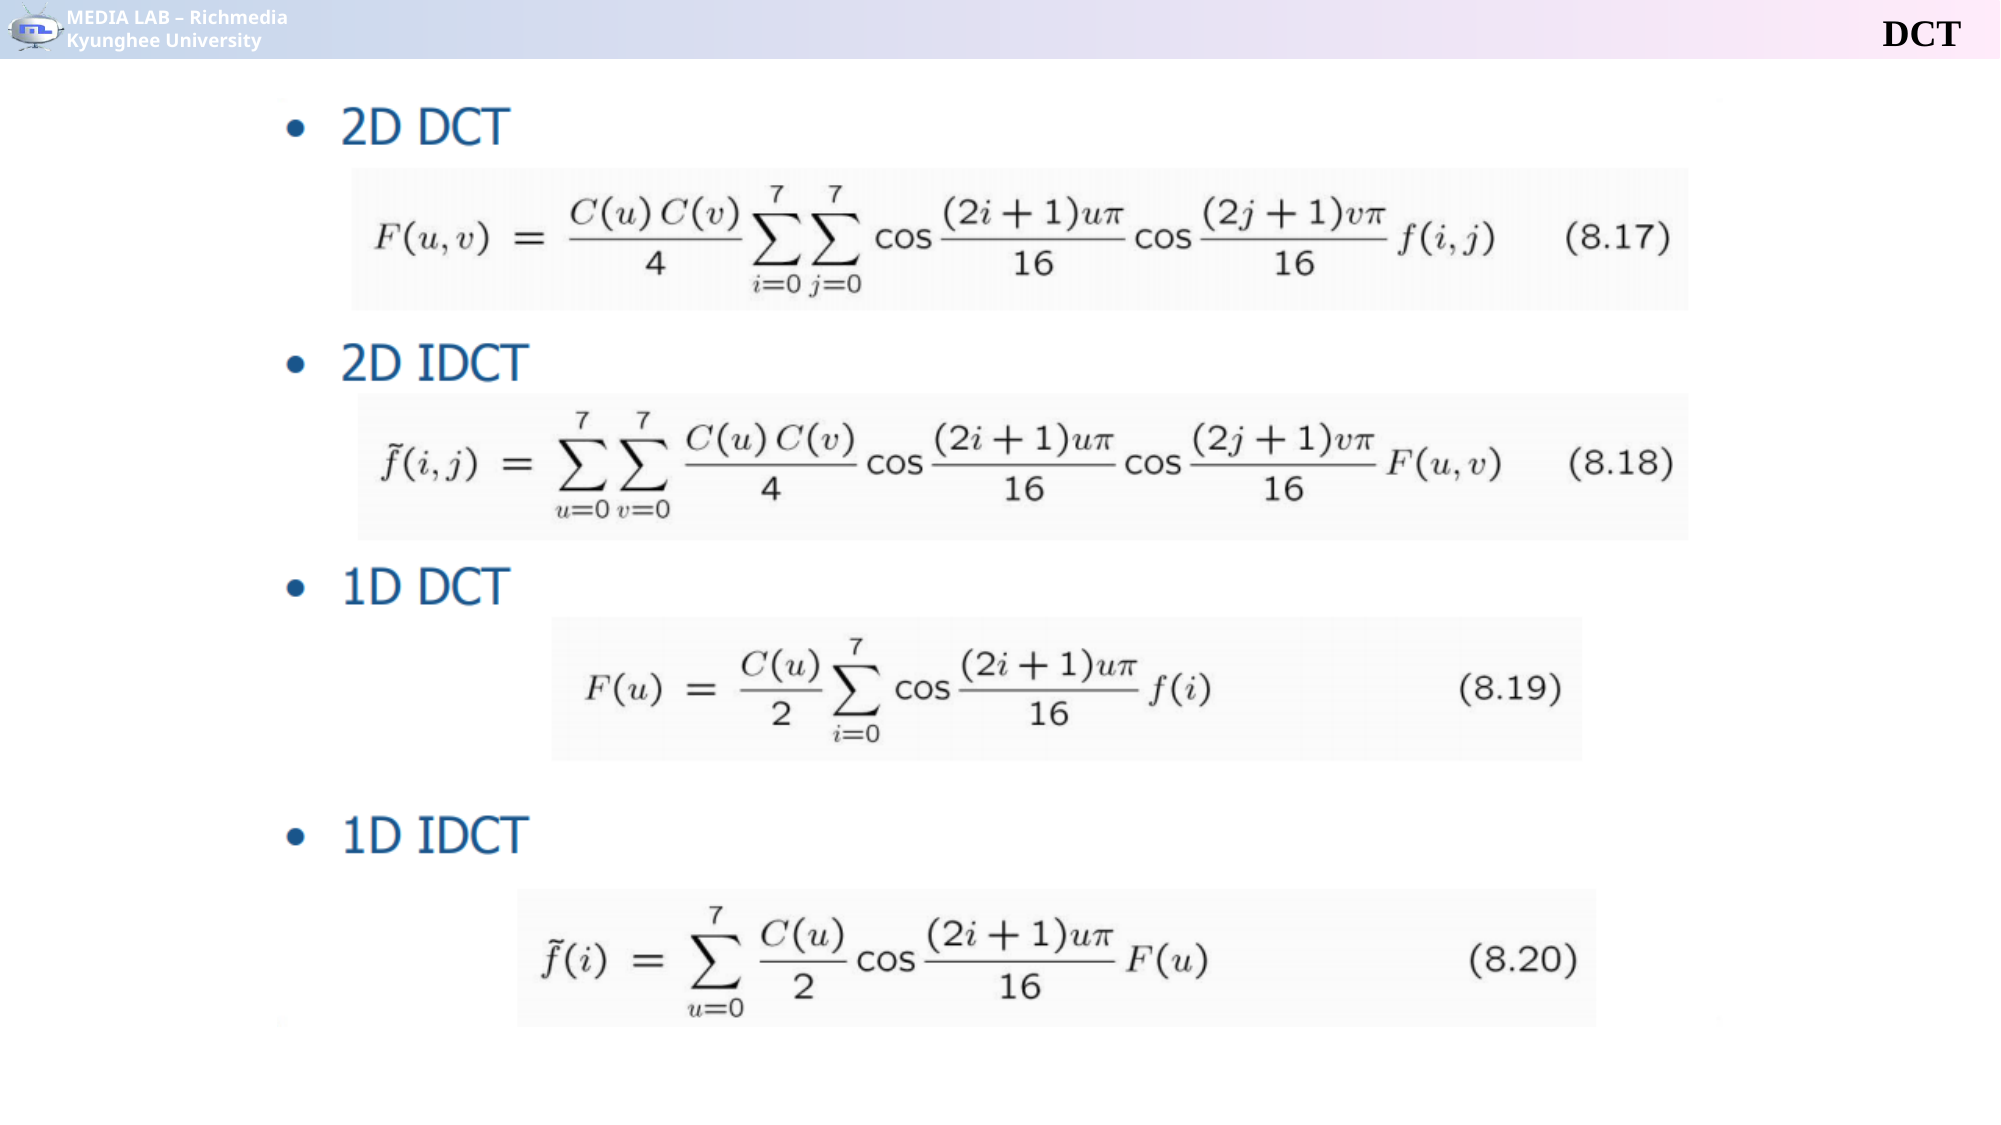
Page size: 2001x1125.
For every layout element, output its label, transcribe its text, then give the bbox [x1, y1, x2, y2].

picture [0, 0, 68, 51]
picture [276, 98, 1723, 1027]
title DCT [432, 7, 1977, 55]
